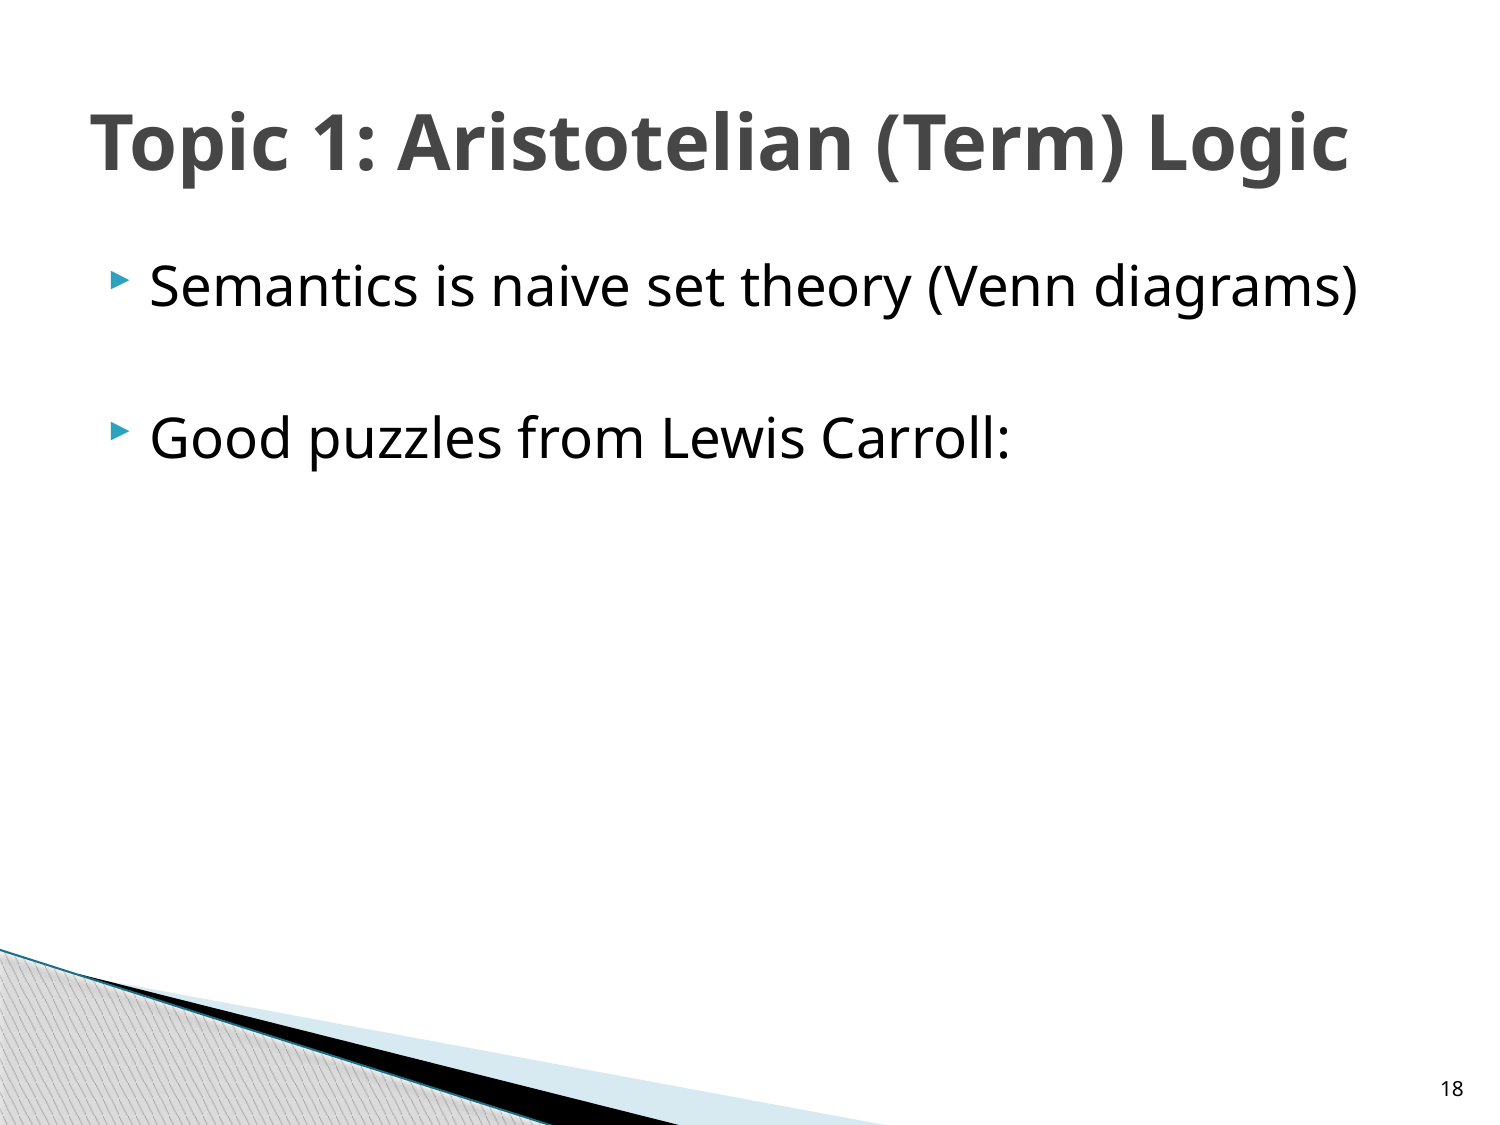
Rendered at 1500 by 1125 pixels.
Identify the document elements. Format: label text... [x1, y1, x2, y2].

title Topic 1: Aristotelian (Term) Logic [75, 45, 1425, 233]
list Semantics is naive set theory (Venn diagrams) Good puzzles from Lewis Carroll: [75, 243, 1425, 986]
slide_number 18 [1418, 1051, 1479, 1112]
